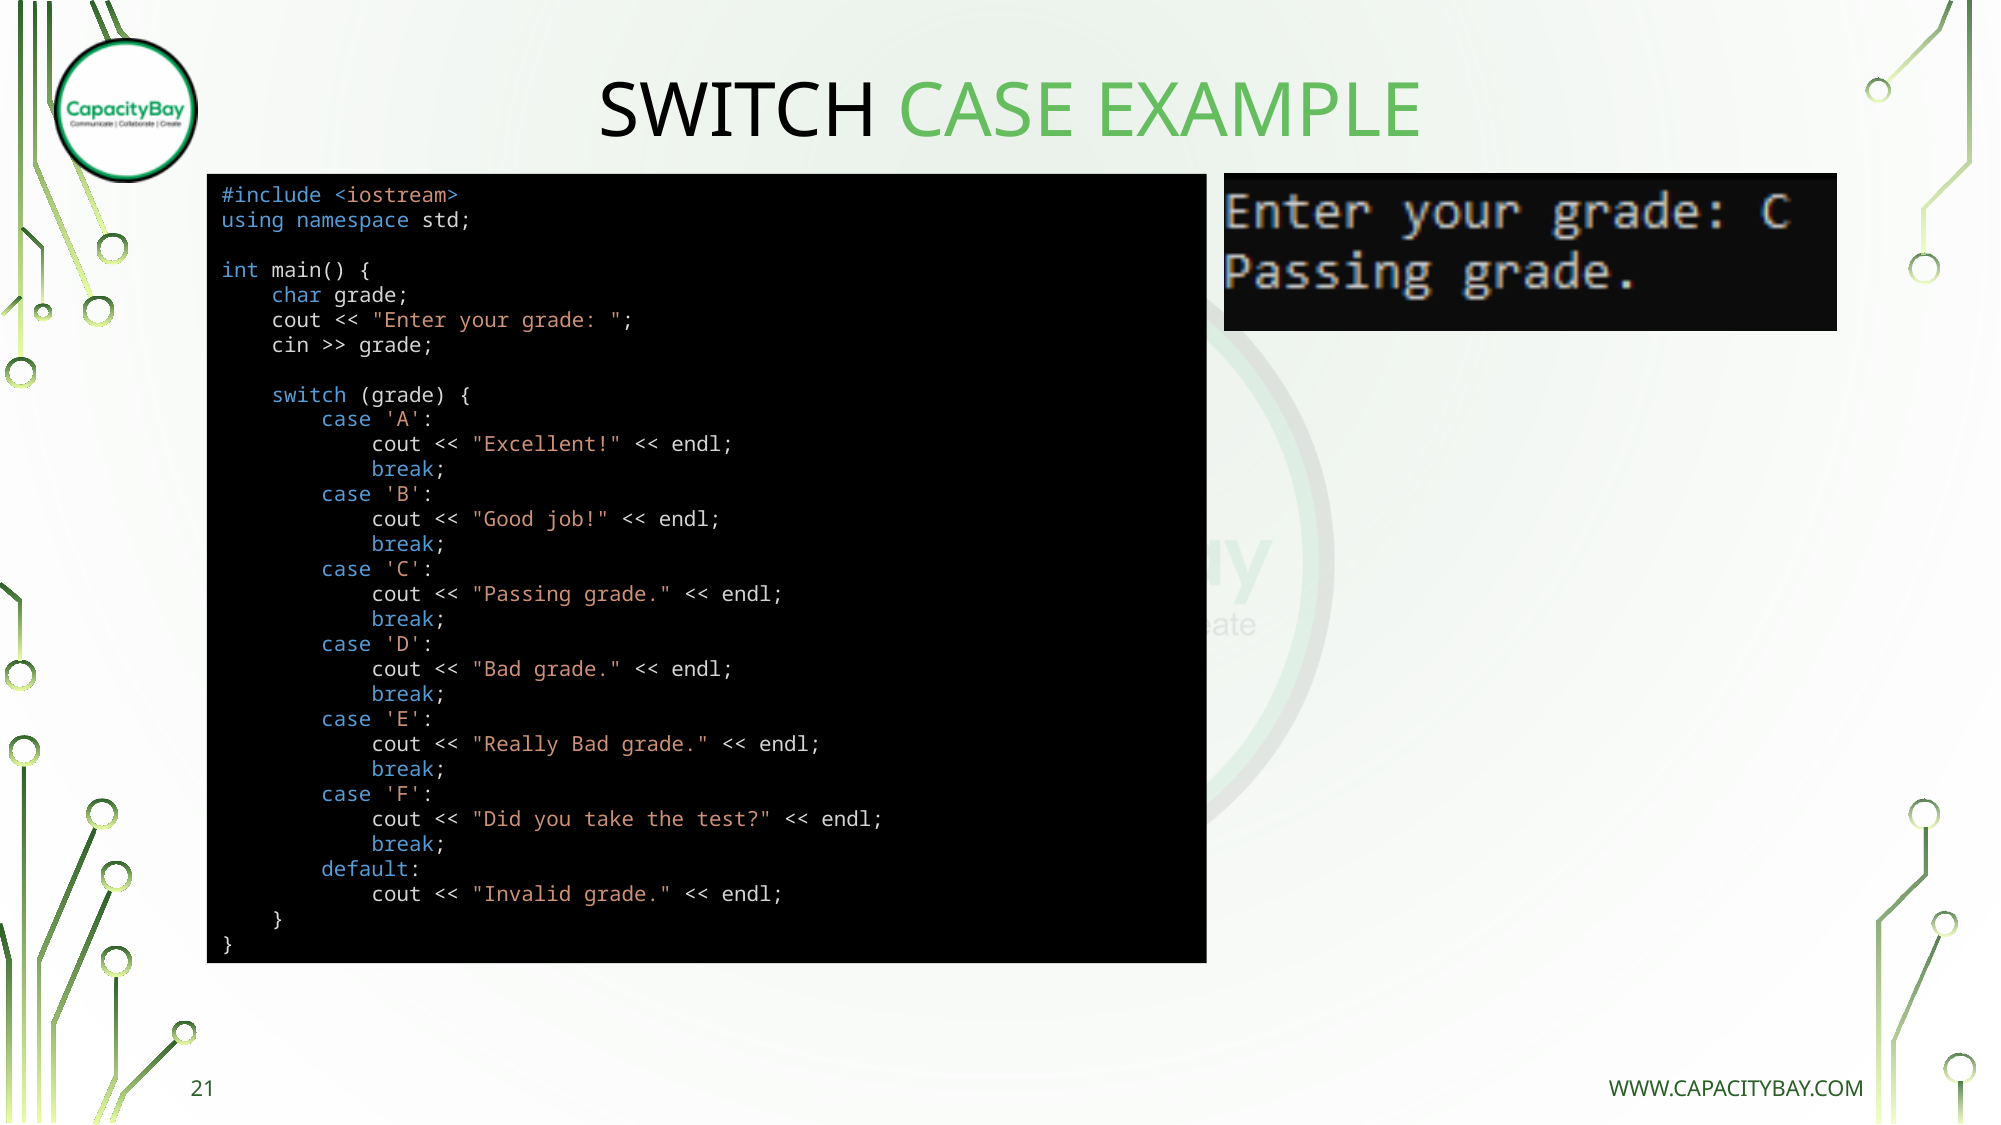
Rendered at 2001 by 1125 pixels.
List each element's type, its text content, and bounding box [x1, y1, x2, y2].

text_box #include <iostream> using namespace std; int main() { char grade; cout << "Enter your grade: "; cin >> grade; switch (grade) { case 'A': cout << "Excellent!" << endl; break; case 'B': cout << "Good job!" << endl; break; case 'C': cout << "Passing grade." << endl; break; case 'D': cout << "Bad grade." << endl; break; case 'E': cout << "Really Bad grade." << endl; break; case 'F': cout << "Did you take the test?" << endl; break; default: cout << "Invalid grade." << endl; } } [206, 173, 1207, 964]
title SWITCH CASE EXAMPLE [583, 33, 1498, 191]
slide_number 21 [104, 1058, 231, 1119]
footer www.capacitybay.com [1593, 1058, 2000, 1119]
picture [1207, 173, 1838, 897]
picture [54, 38, 198, 183]
